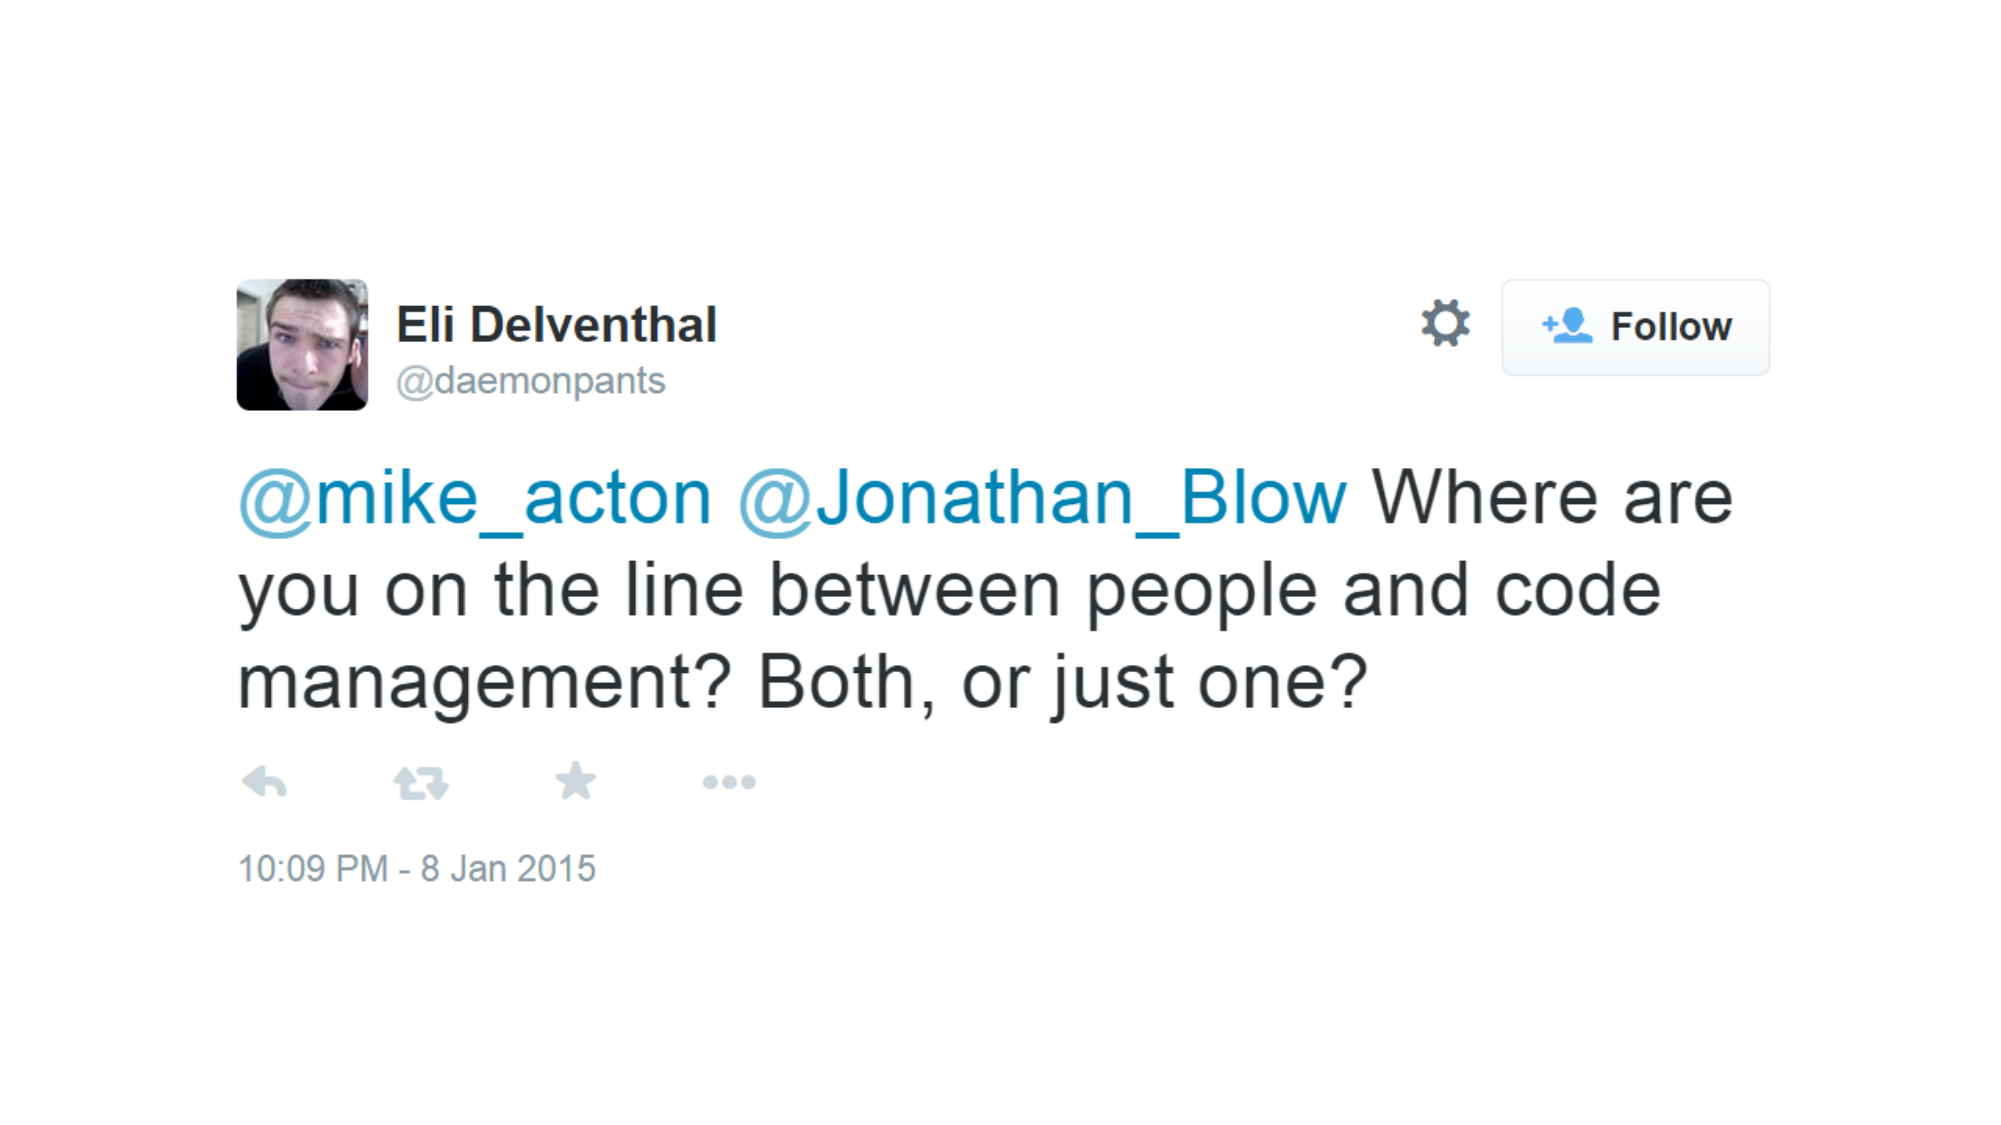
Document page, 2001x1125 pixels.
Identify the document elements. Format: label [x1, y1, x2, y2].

picture [173, 220, 1827, 905]
